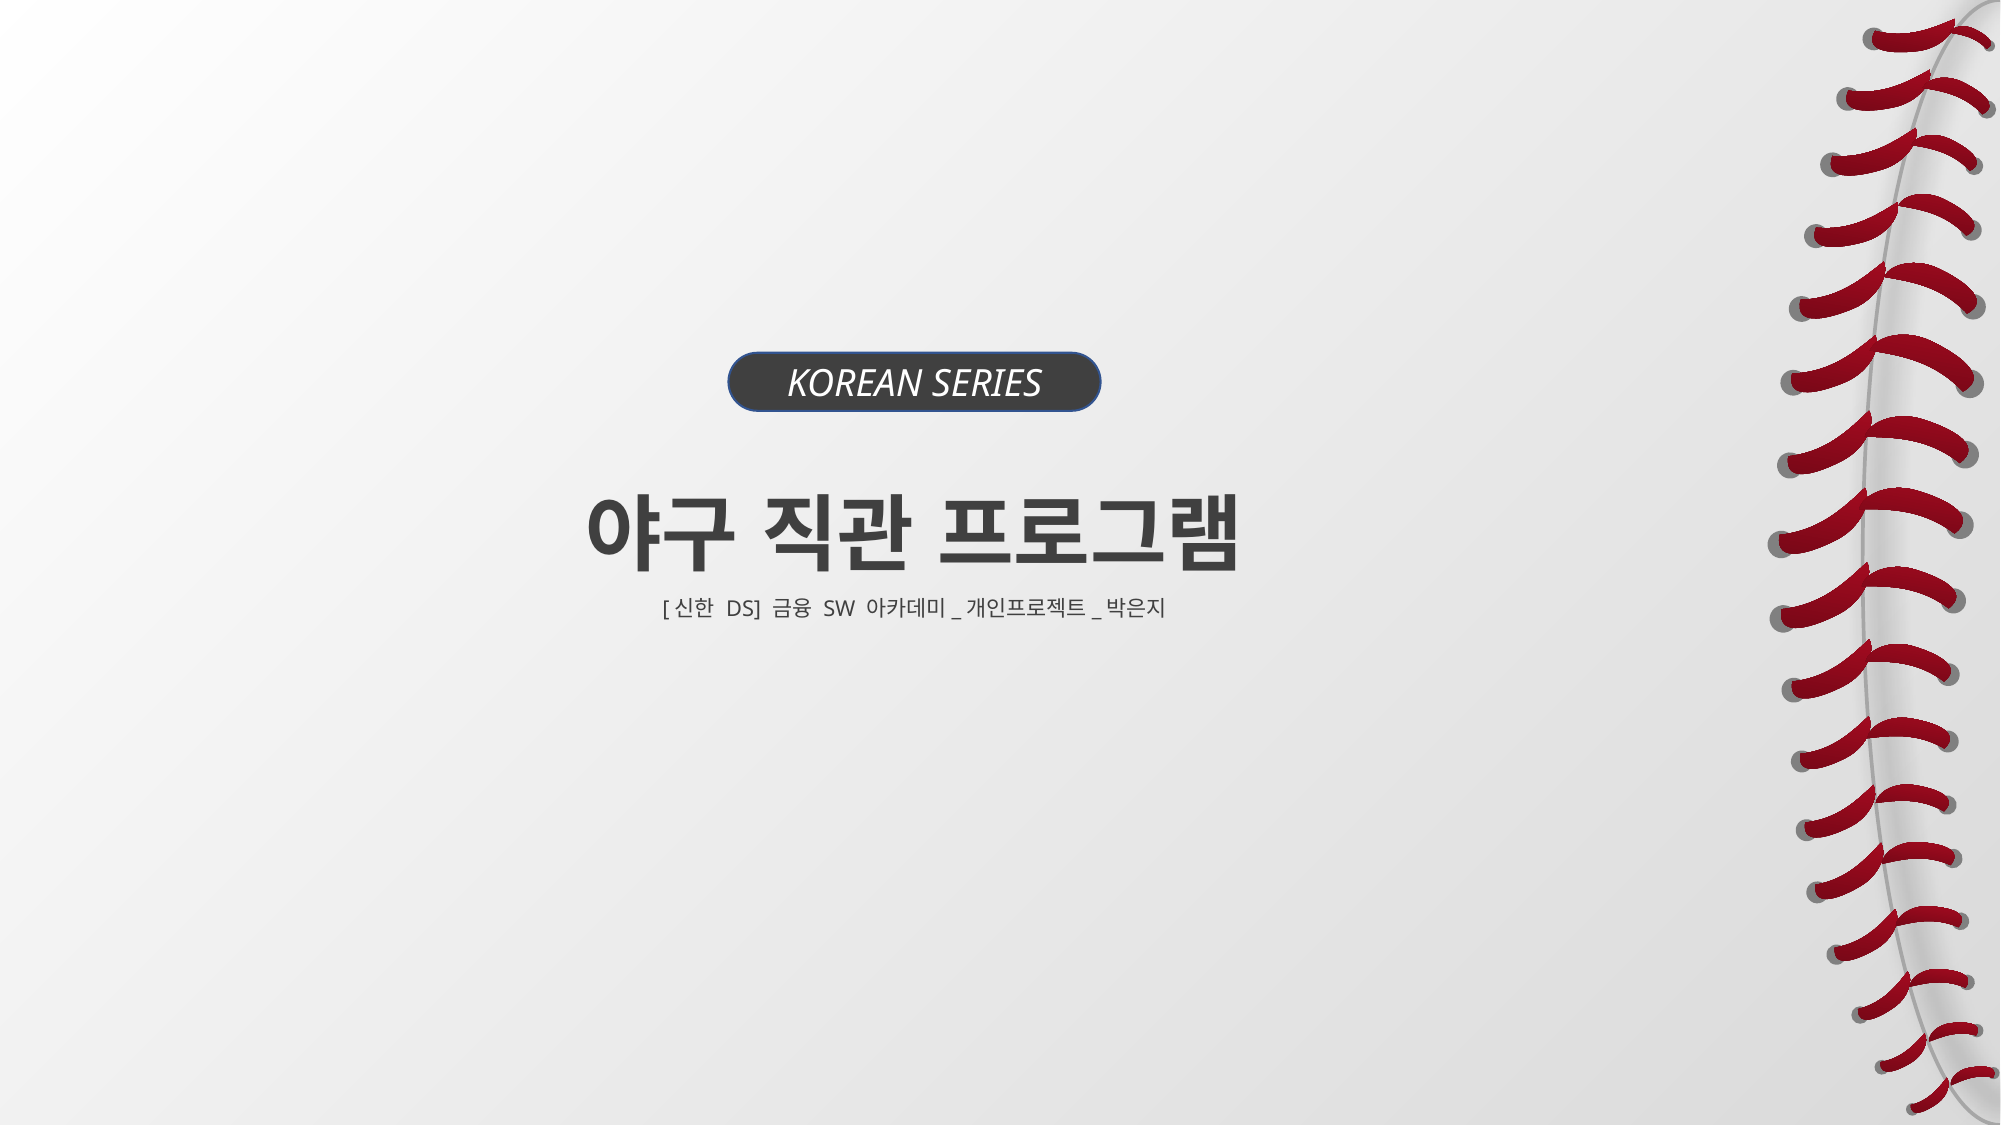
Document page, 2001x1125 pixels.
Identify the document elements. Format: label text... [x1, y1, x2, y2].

text_box 야구 직관 프로그램 [신한 DS] 금융 SW 아카데미_개인프로젝트_박은지 [293, 424, 1536, 629]
